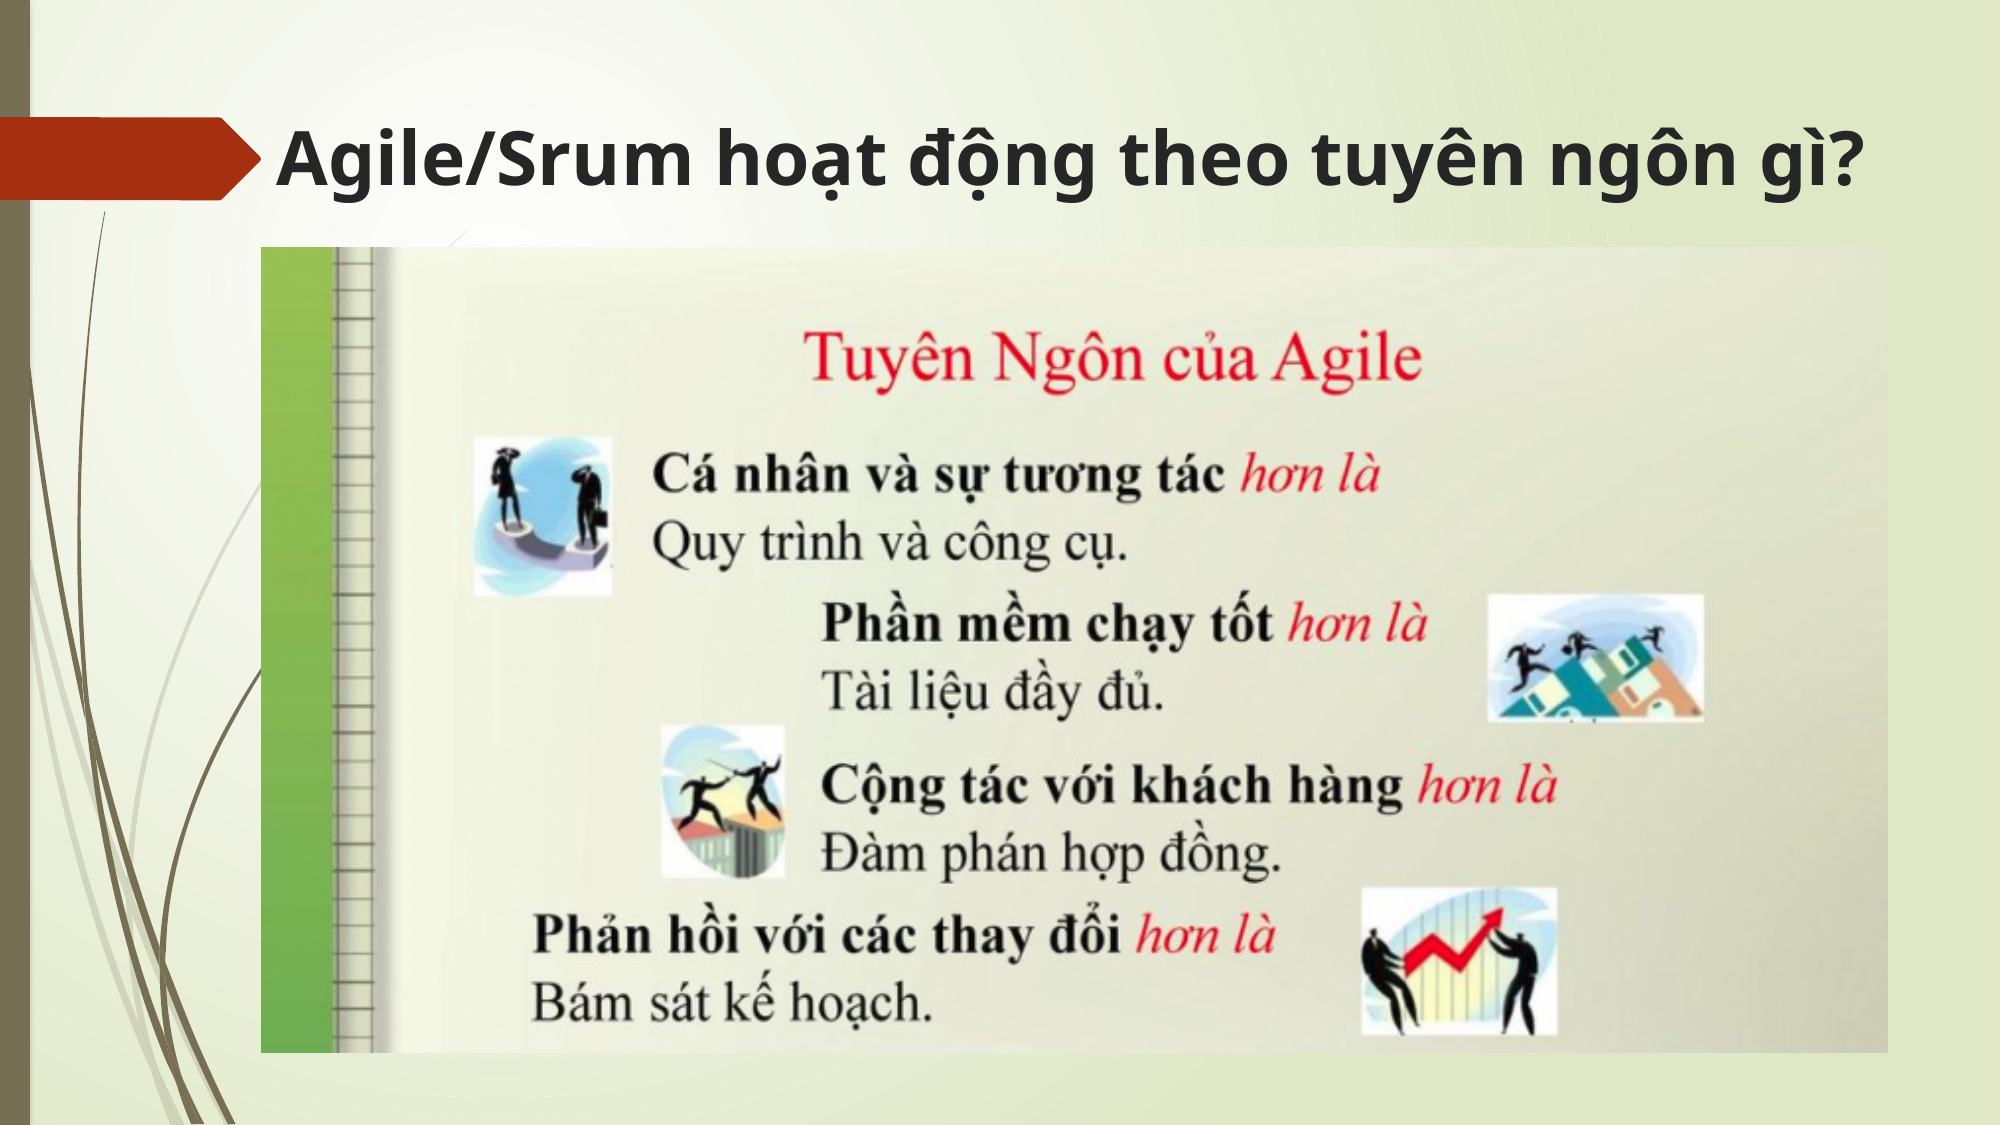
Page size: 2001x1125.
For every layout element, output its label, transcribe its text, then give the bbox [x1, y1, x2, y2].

title Agile/Srum hoạt động theo tuyên ngôn gì? [261, 102, 1888, 246]
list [261, 246, 1888, 1053]
